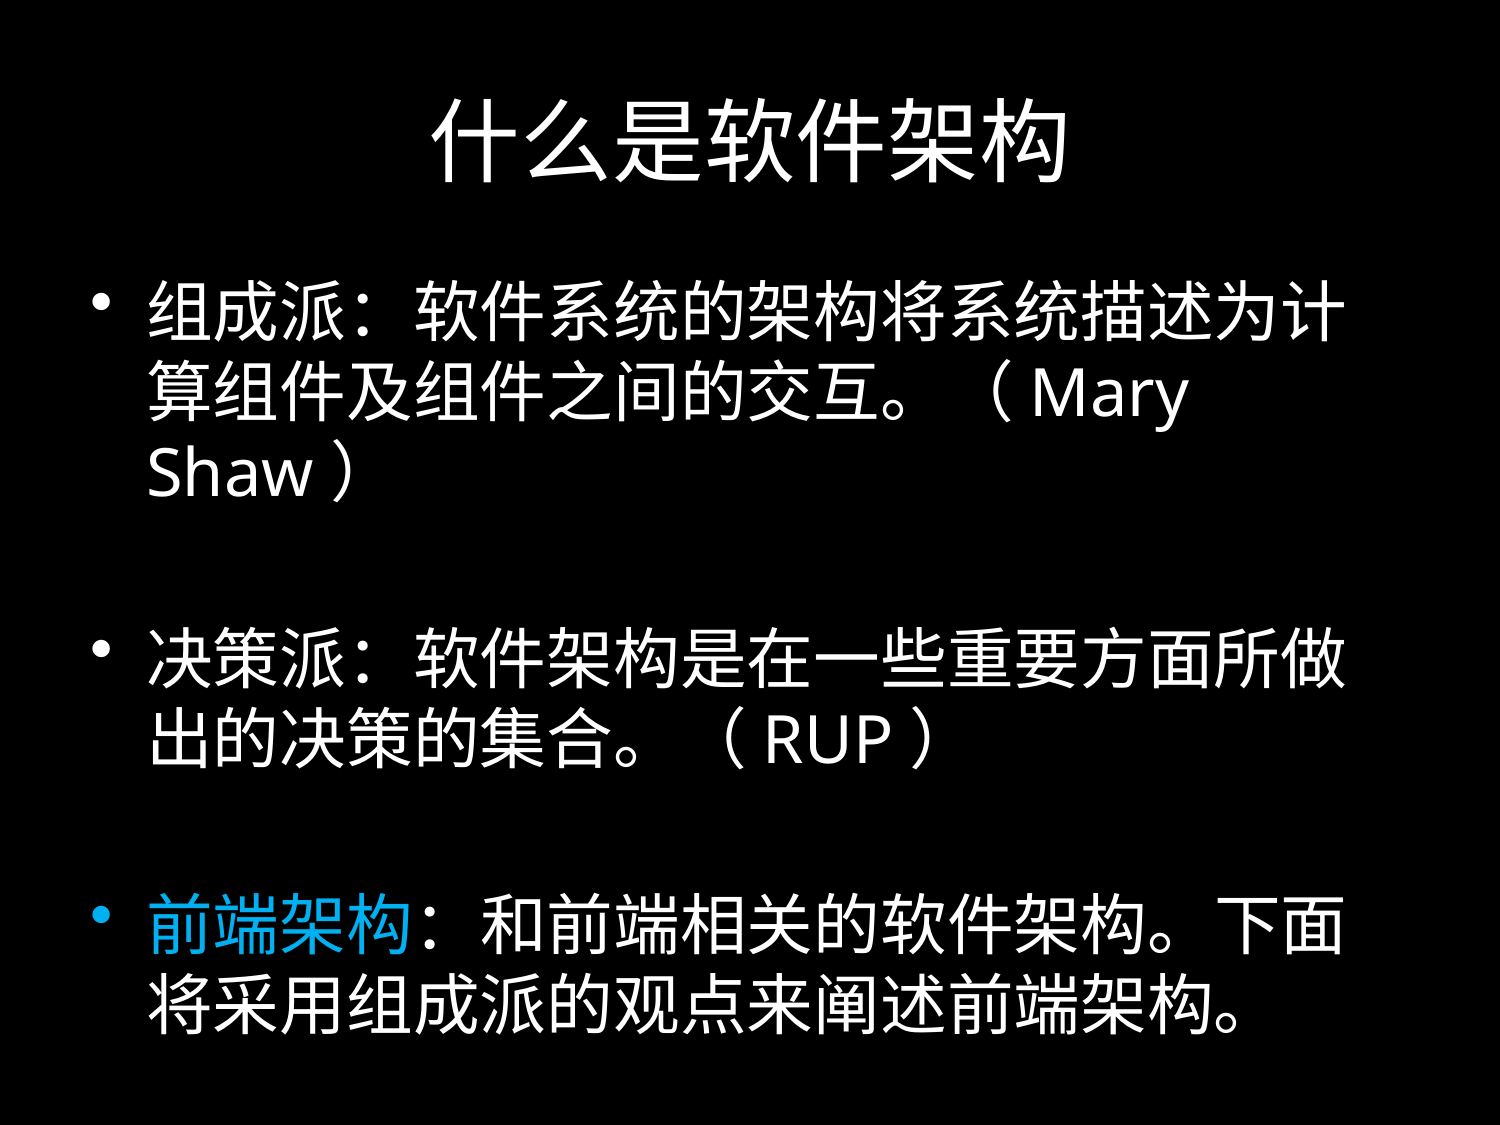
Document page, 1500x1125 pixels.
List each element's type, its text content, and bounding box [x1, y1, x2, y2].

title 什么是软件架构 [74, 44, 1426, 233]
list 组成派：软件系统的架构将系统描述为计算组件及组件之间的交互。（Mary Shaw） 决策派：软件架构是在一些重要方面所做出的决策的集合。（RUP） 前端架构：和前端相关的软件架构。下面将采用组成派的观点来阐述前端架构。 [74, 262, 1426, 1101]
